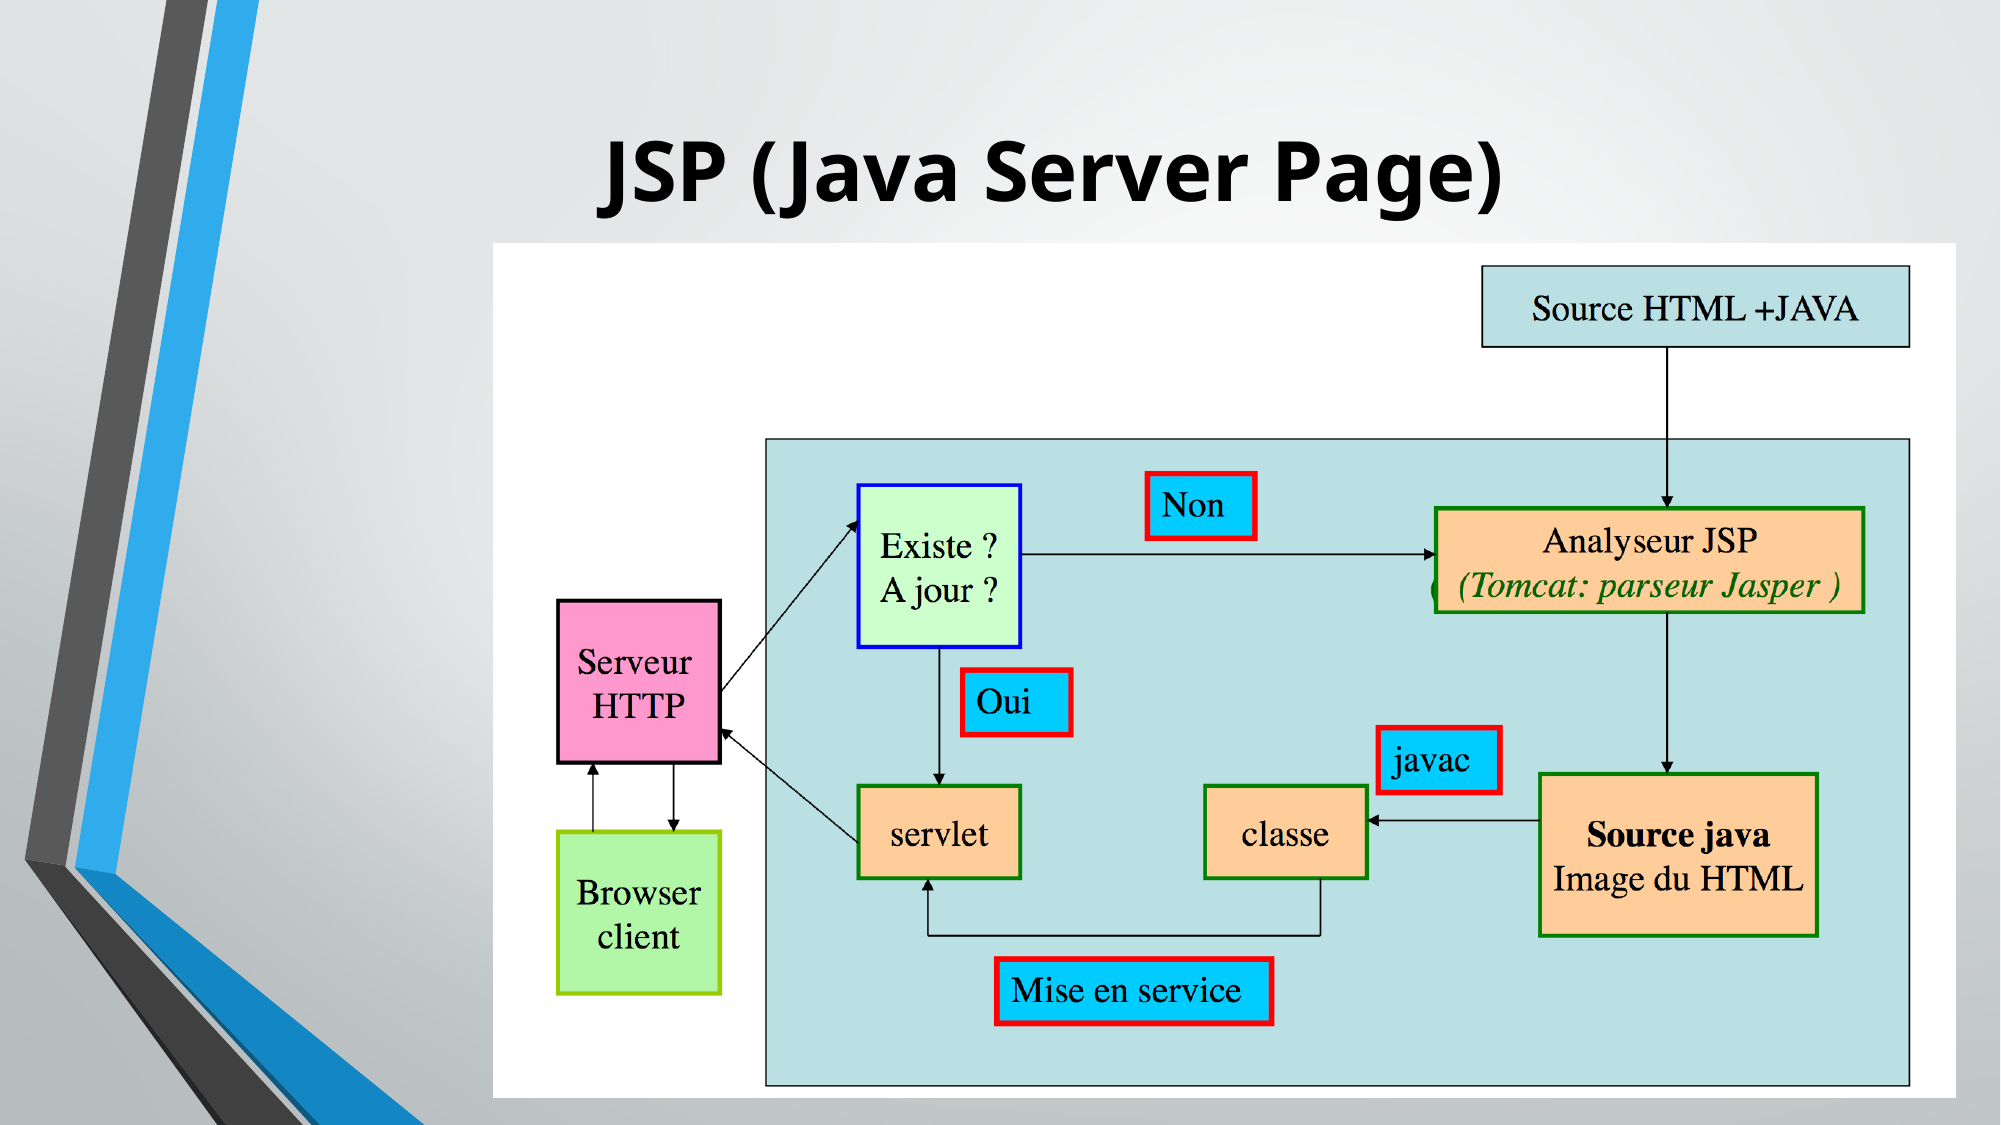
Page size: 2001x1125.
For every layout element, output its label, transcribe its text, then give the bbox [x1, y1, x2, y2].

title JSP (Java Server Page) [243, 87, 1887, 248]
picture [492, 243, 1956, 1099]
